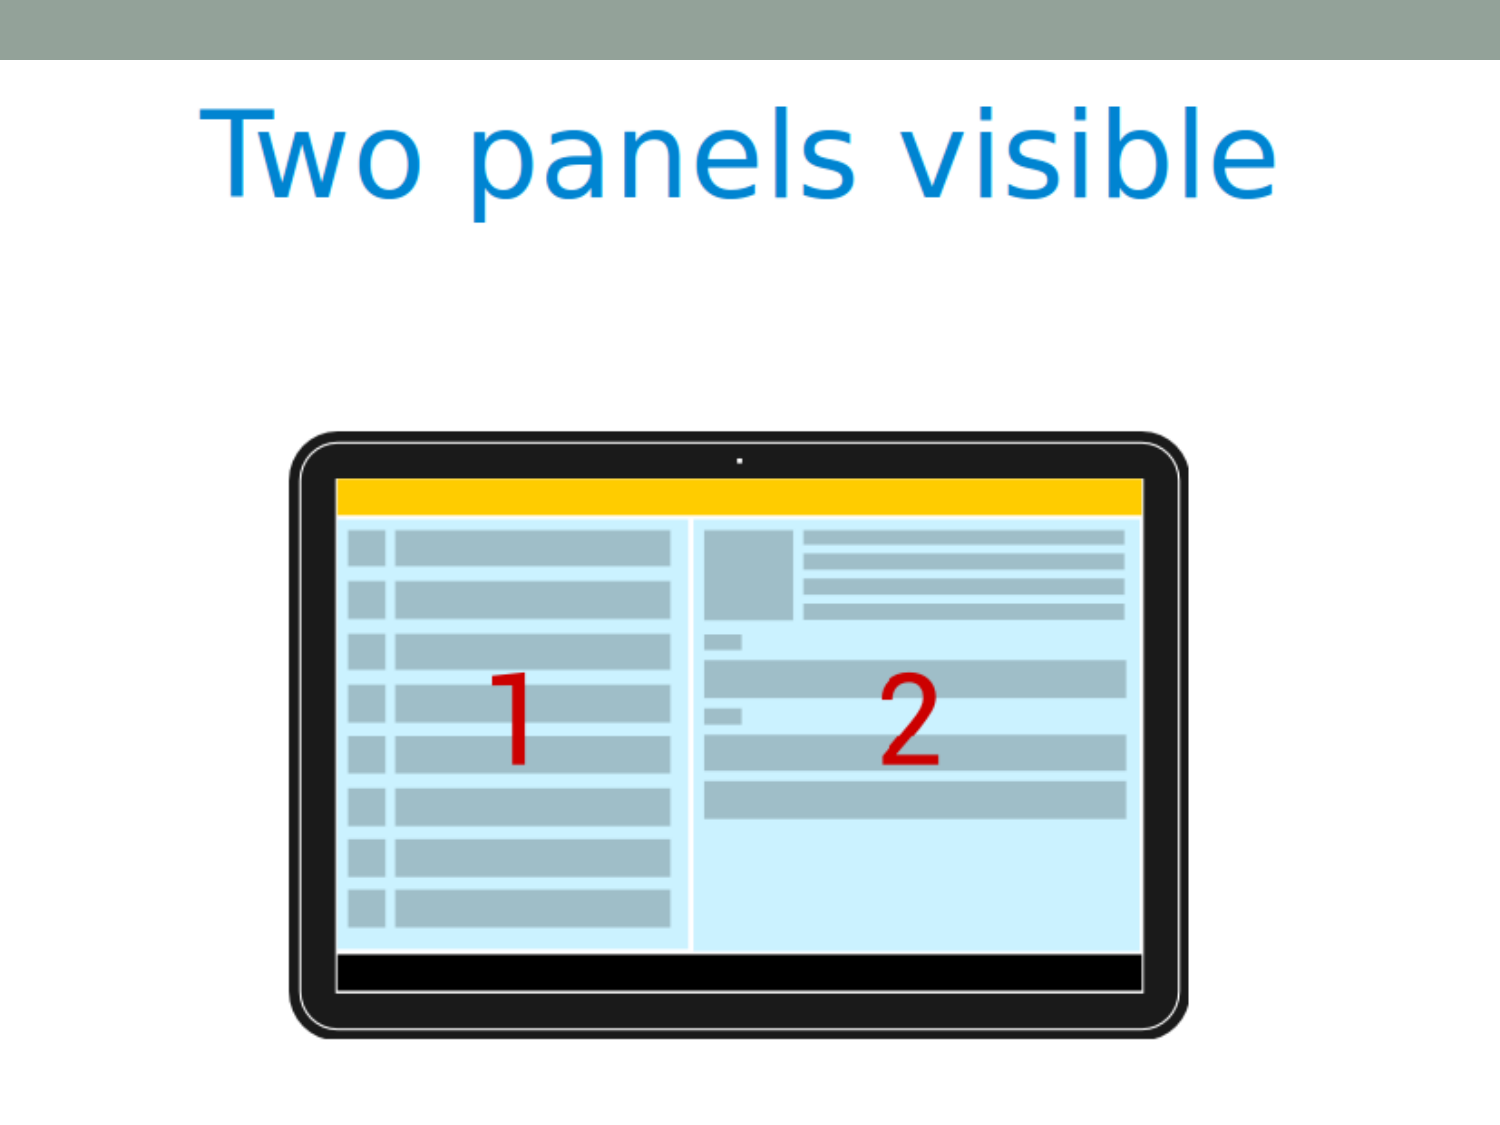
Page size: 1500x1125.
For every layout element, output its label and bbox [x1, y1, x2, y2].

list [166, 87, 1334, 1063]
